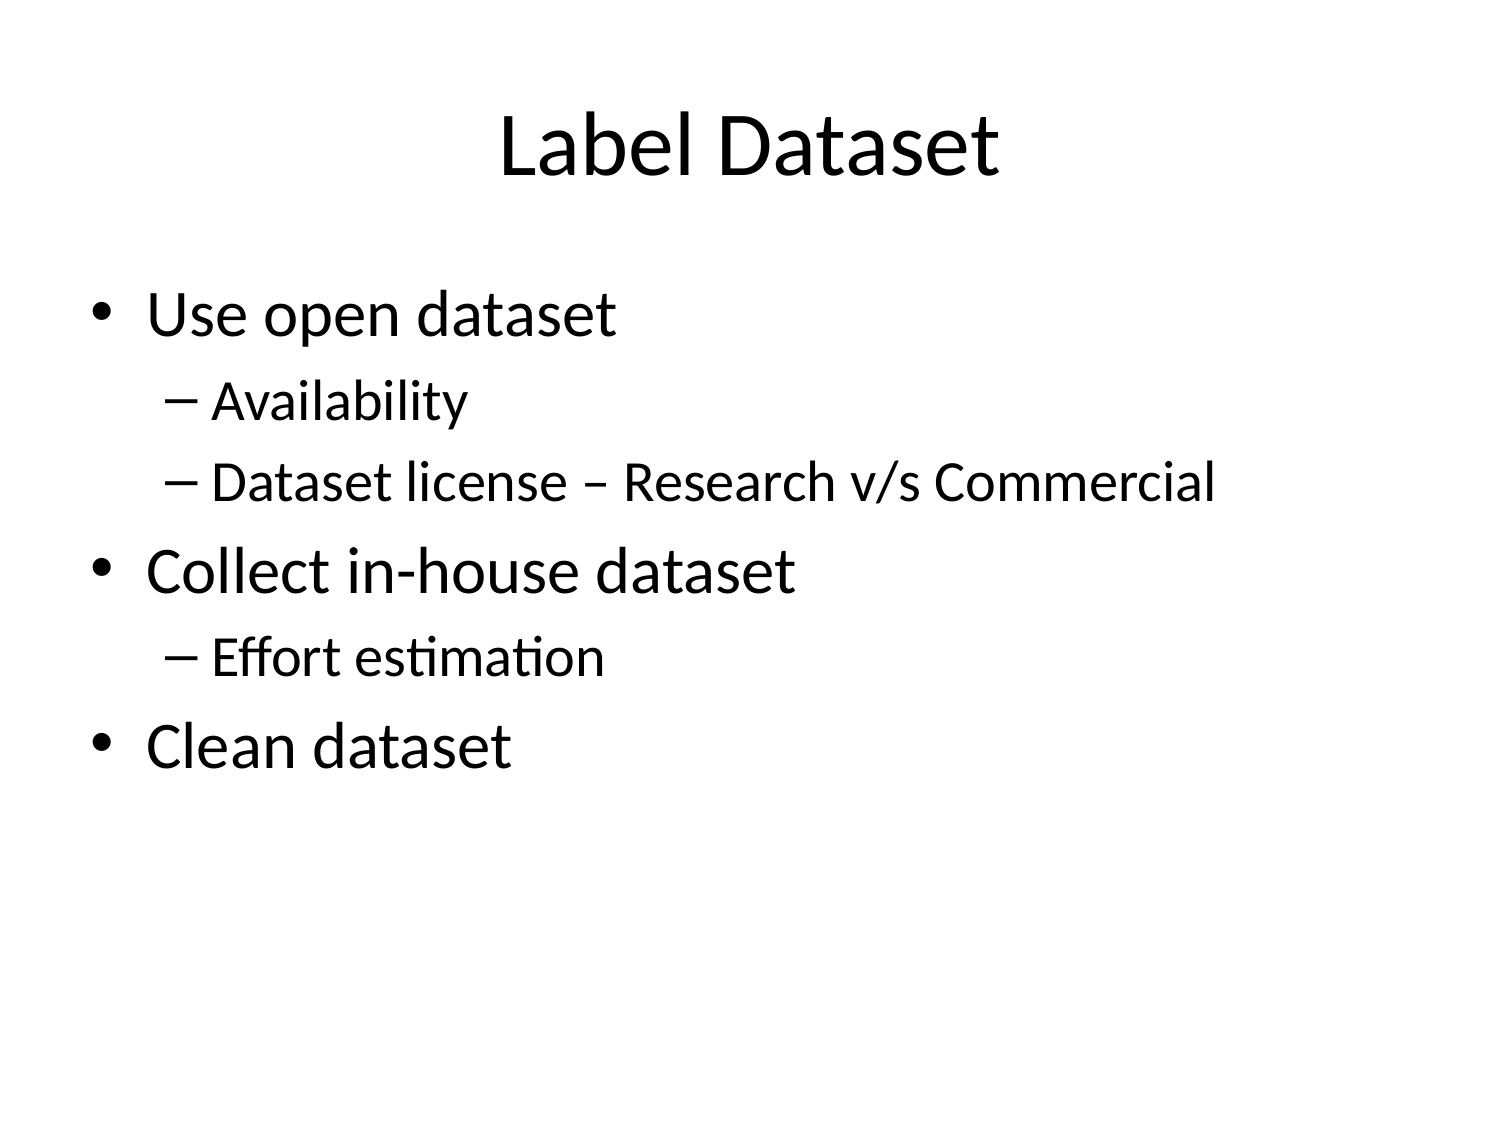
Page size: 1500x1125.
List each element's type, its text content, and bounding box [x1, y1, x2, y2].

list Use open dataset Availability Dataset license – Research v/s Commercial Collect in-house dataset Effort estimation Clean dataset [75, 262, 1425, 1005]
title Label Dataset [75, 45, 1425, 233]
